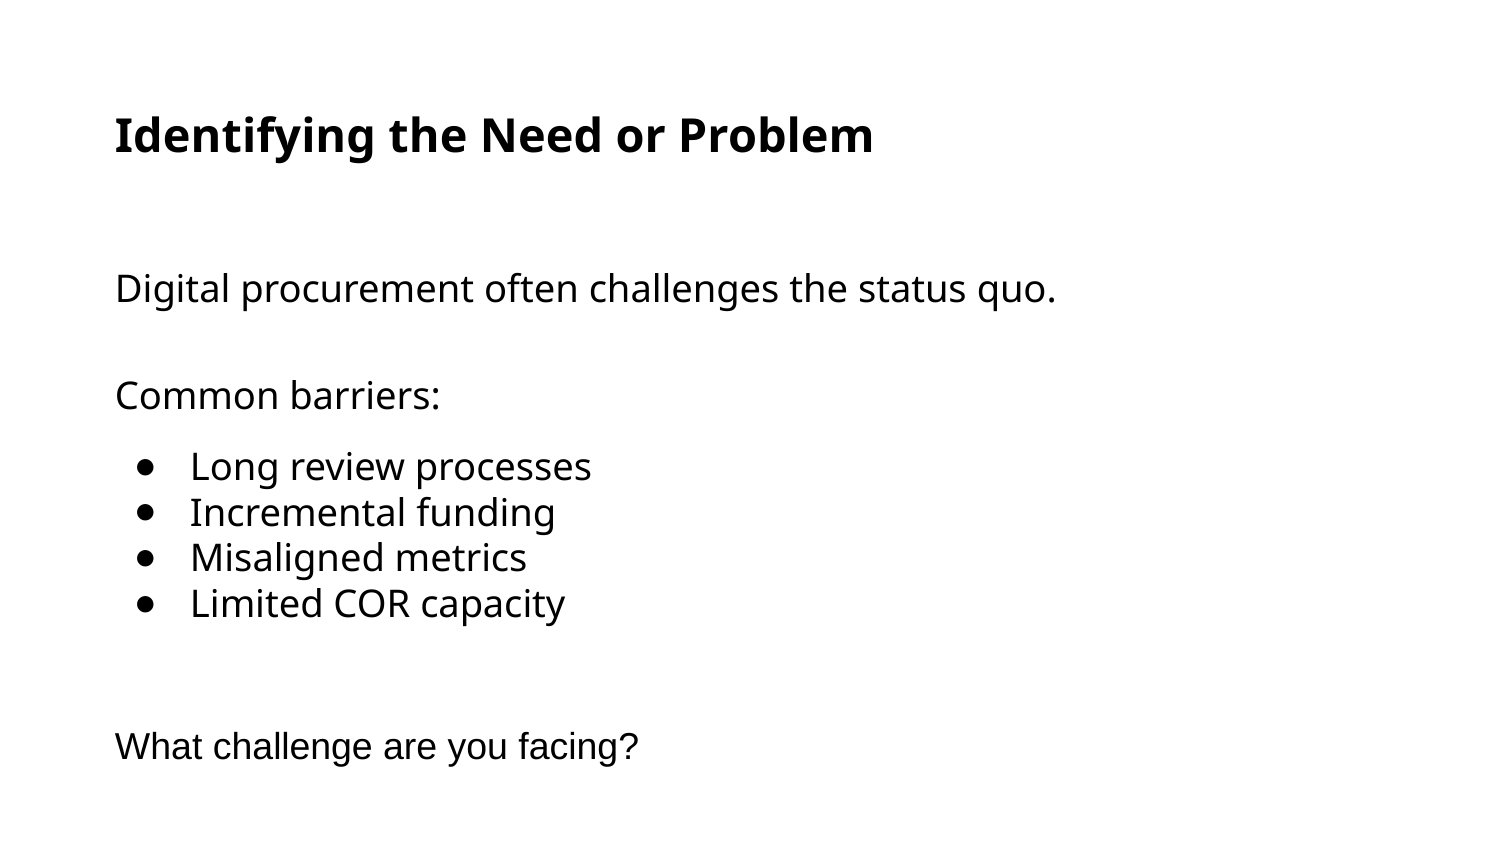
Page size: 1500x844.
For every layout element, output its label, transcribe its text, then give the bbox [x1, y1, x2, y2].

text_box Digital procurement often challenges the status quo. Common barriers: Long review processes Incremental funding Misaligned metrics Limited COR capacity [99, 285, 1353, 675]
text_box [99, 157, 655, 213]
title Identifying the Need or Problem [99, 99, 1074, 157]
text_box What challenge are you facing? [99, 706, 1044, 782]
